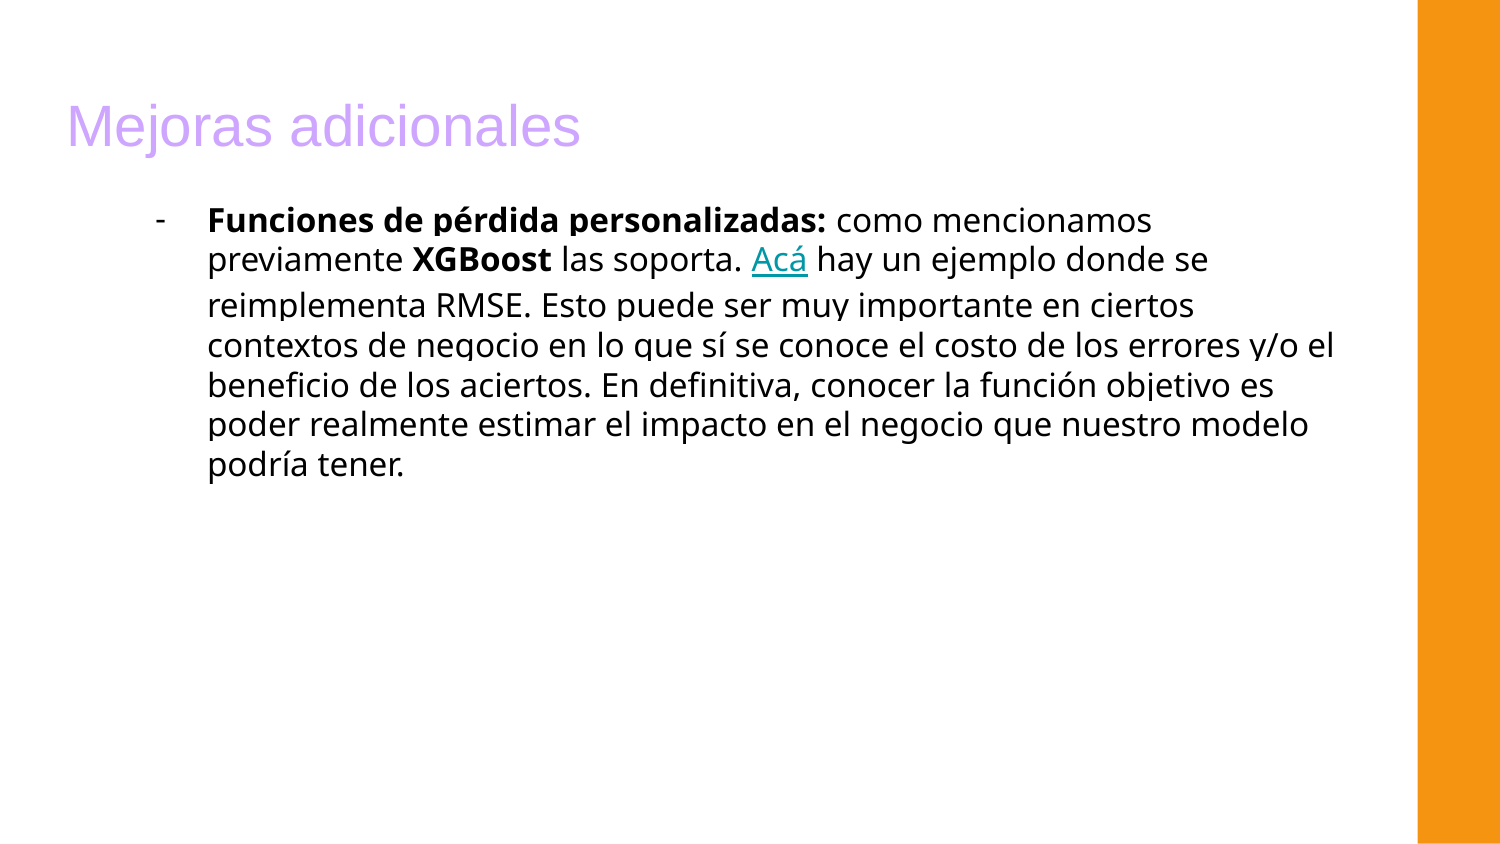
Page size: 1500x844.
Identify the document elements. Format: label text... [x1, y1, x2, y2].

list Funciones de pérdida personalizadas: como mencionamos previamente XGBoost las soporta. Acá hay un ejemplo donde se reimplementa RMSE. Esto puede ser muy importante en ciertos contextos de negocio en lo que sí se conoce el costo de los errores y/o el beneficio de los aciertos. En definitiva, conocer la función objetivo es poder realmente estimar el impacto en el negocio que nuestro modelo podría tener. [116, 183, 1362, 819]
title Mejoras adicionales [51, 72, 1417, 167]
text_box [1417, 0, 1500, 844]
